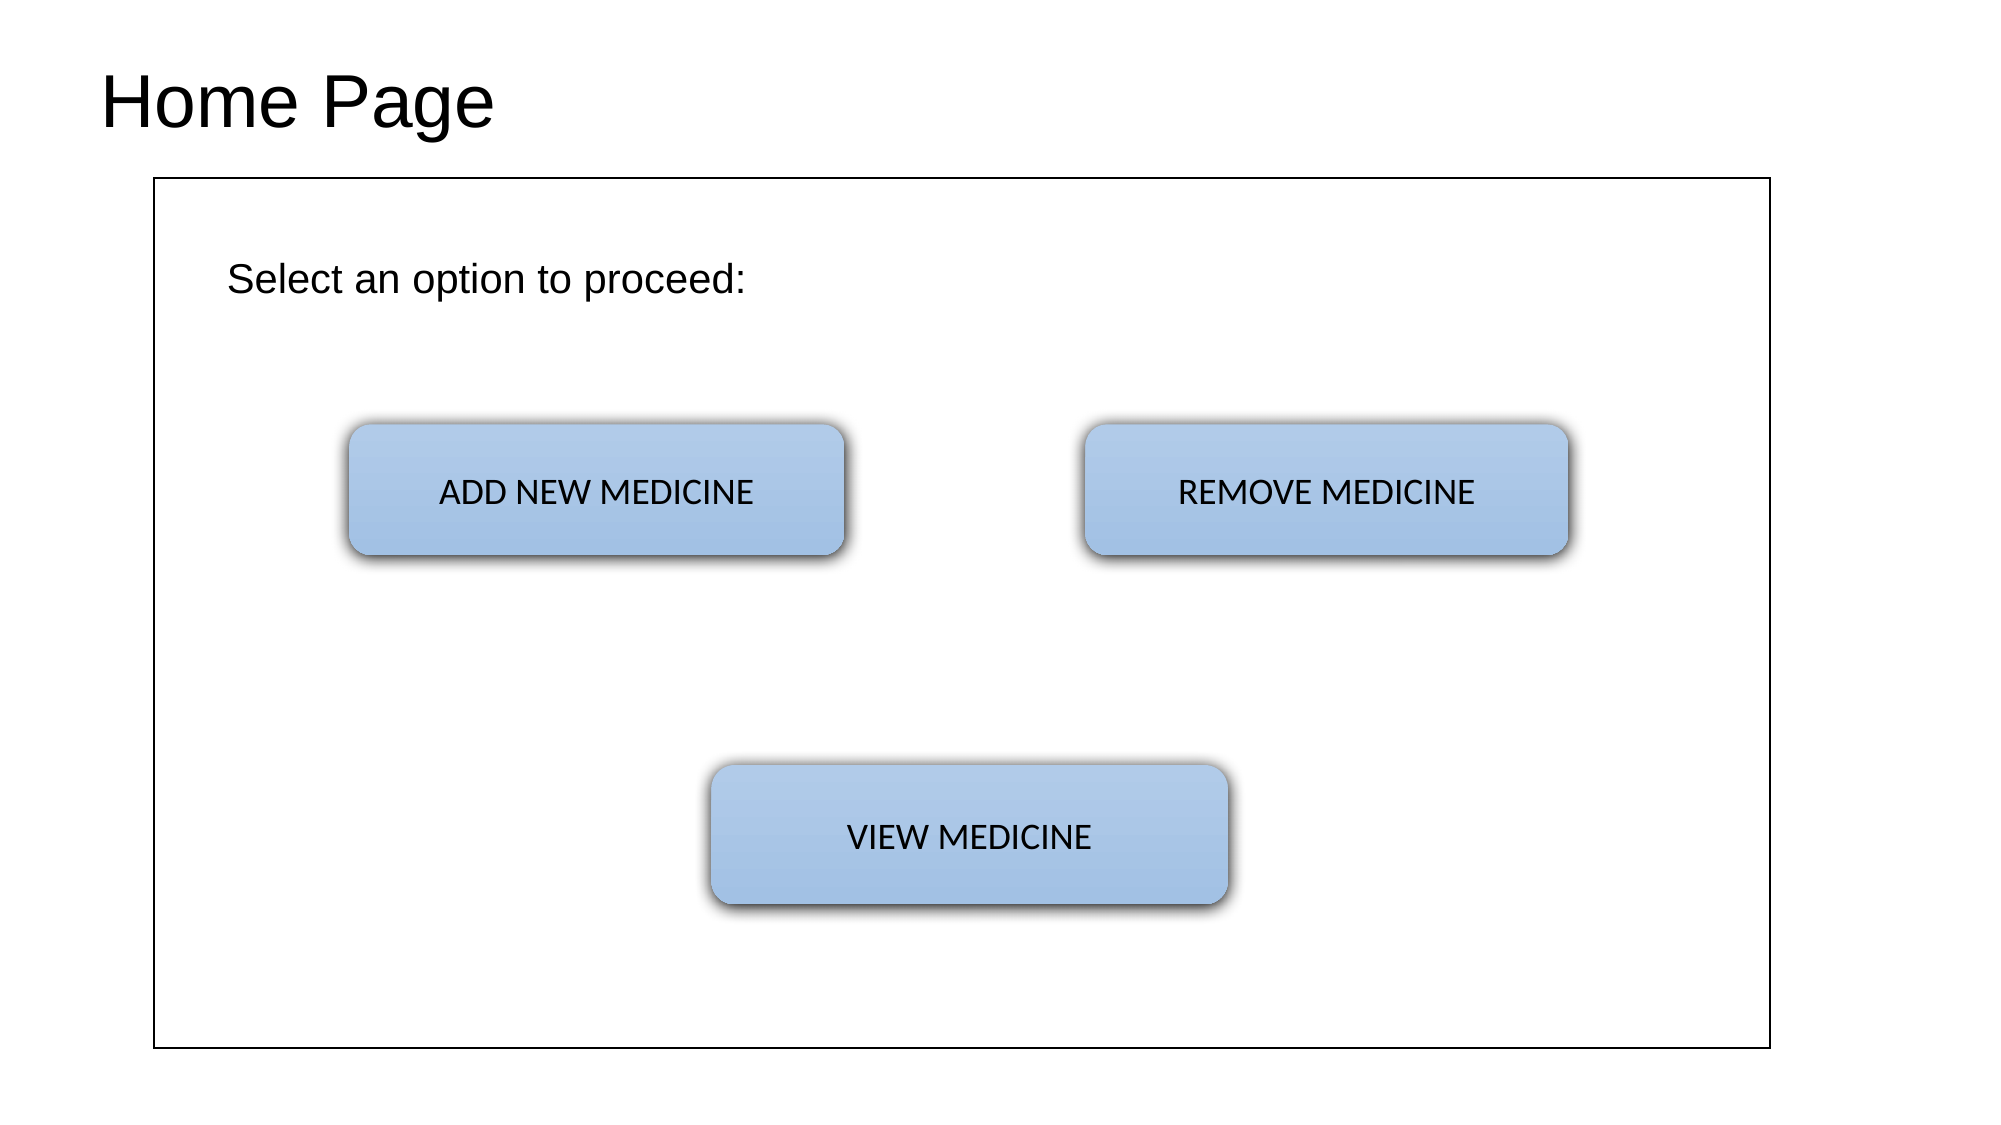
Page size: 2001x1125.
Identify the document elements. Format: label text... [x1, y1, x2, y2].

text_box REMOVE MEDICINE [1084, 423, 1570, 556]
text_box [153, 177, 1771, 1049]
text_box Home Page [85, 44, 660, 150]
text_box VIEW MEDICINE [710, 764, 1229, 905]
text_box ADD NEW MEDICINE [348, 423, 845, 556]
text_box Select an option to proceed: [212, 244, 780, 310]
